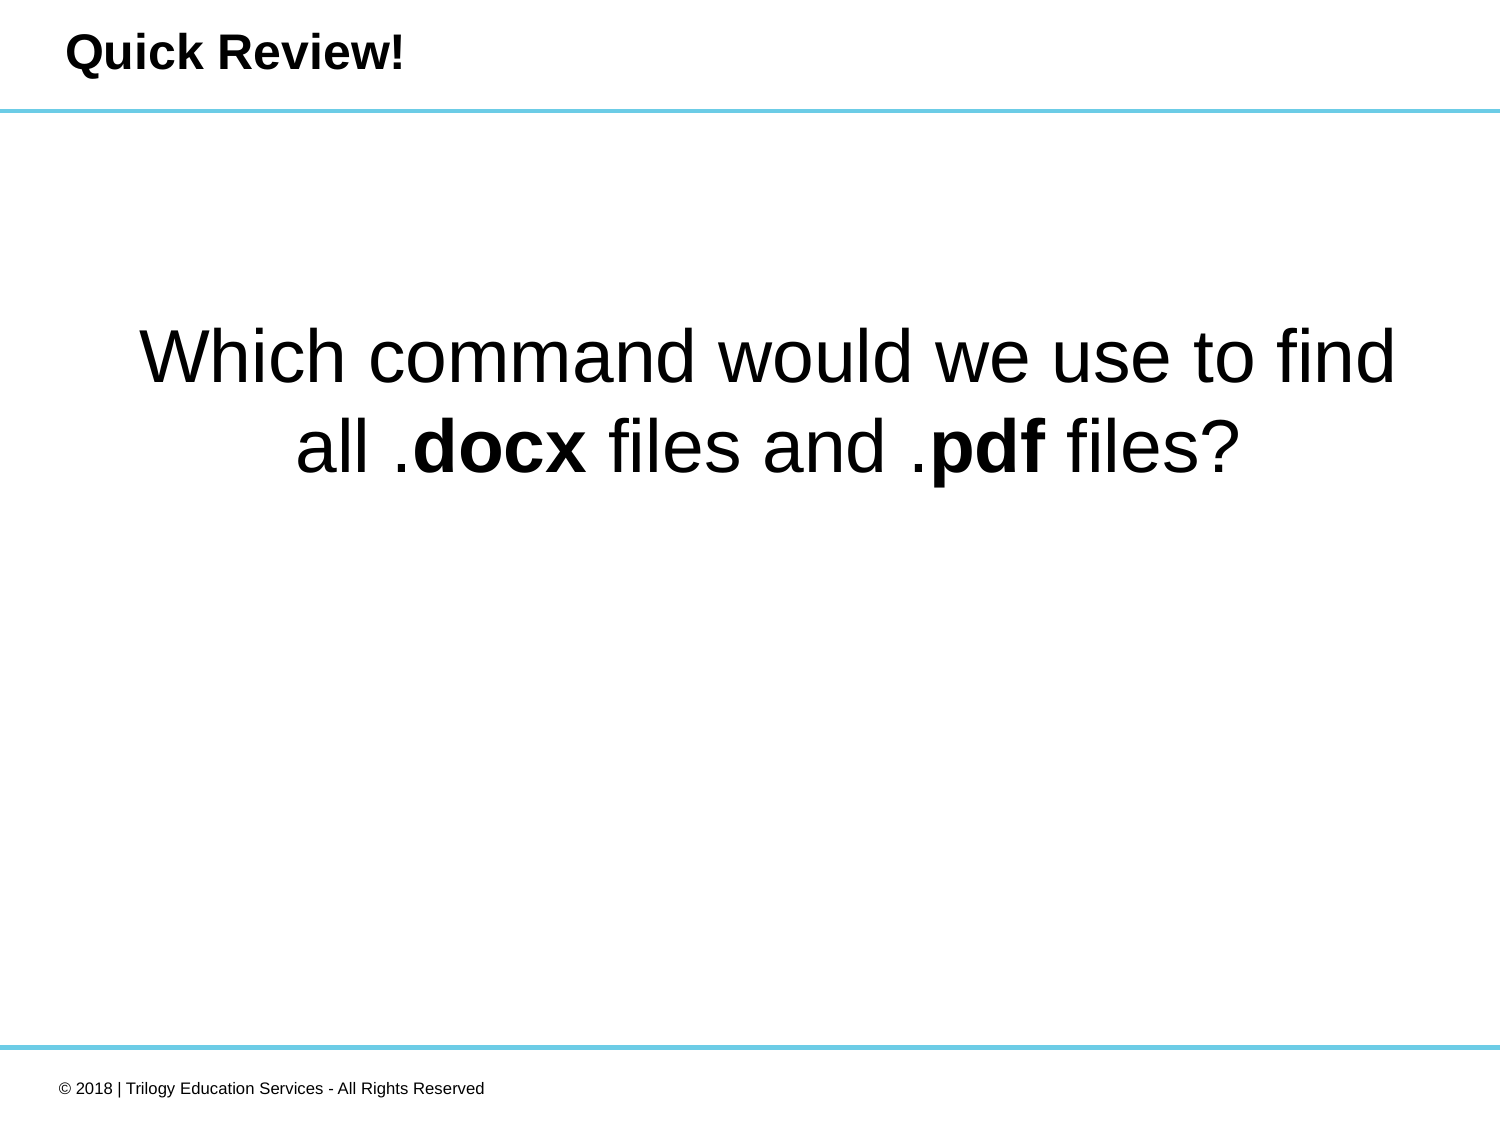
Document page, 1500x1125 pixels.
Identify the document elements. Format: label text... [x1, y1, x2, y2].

text_box Which command would we use to find all .docx files and .pdf files? [62, 299, 1475, 585]
title Quick Review! [50, 0, 1475, 108]
